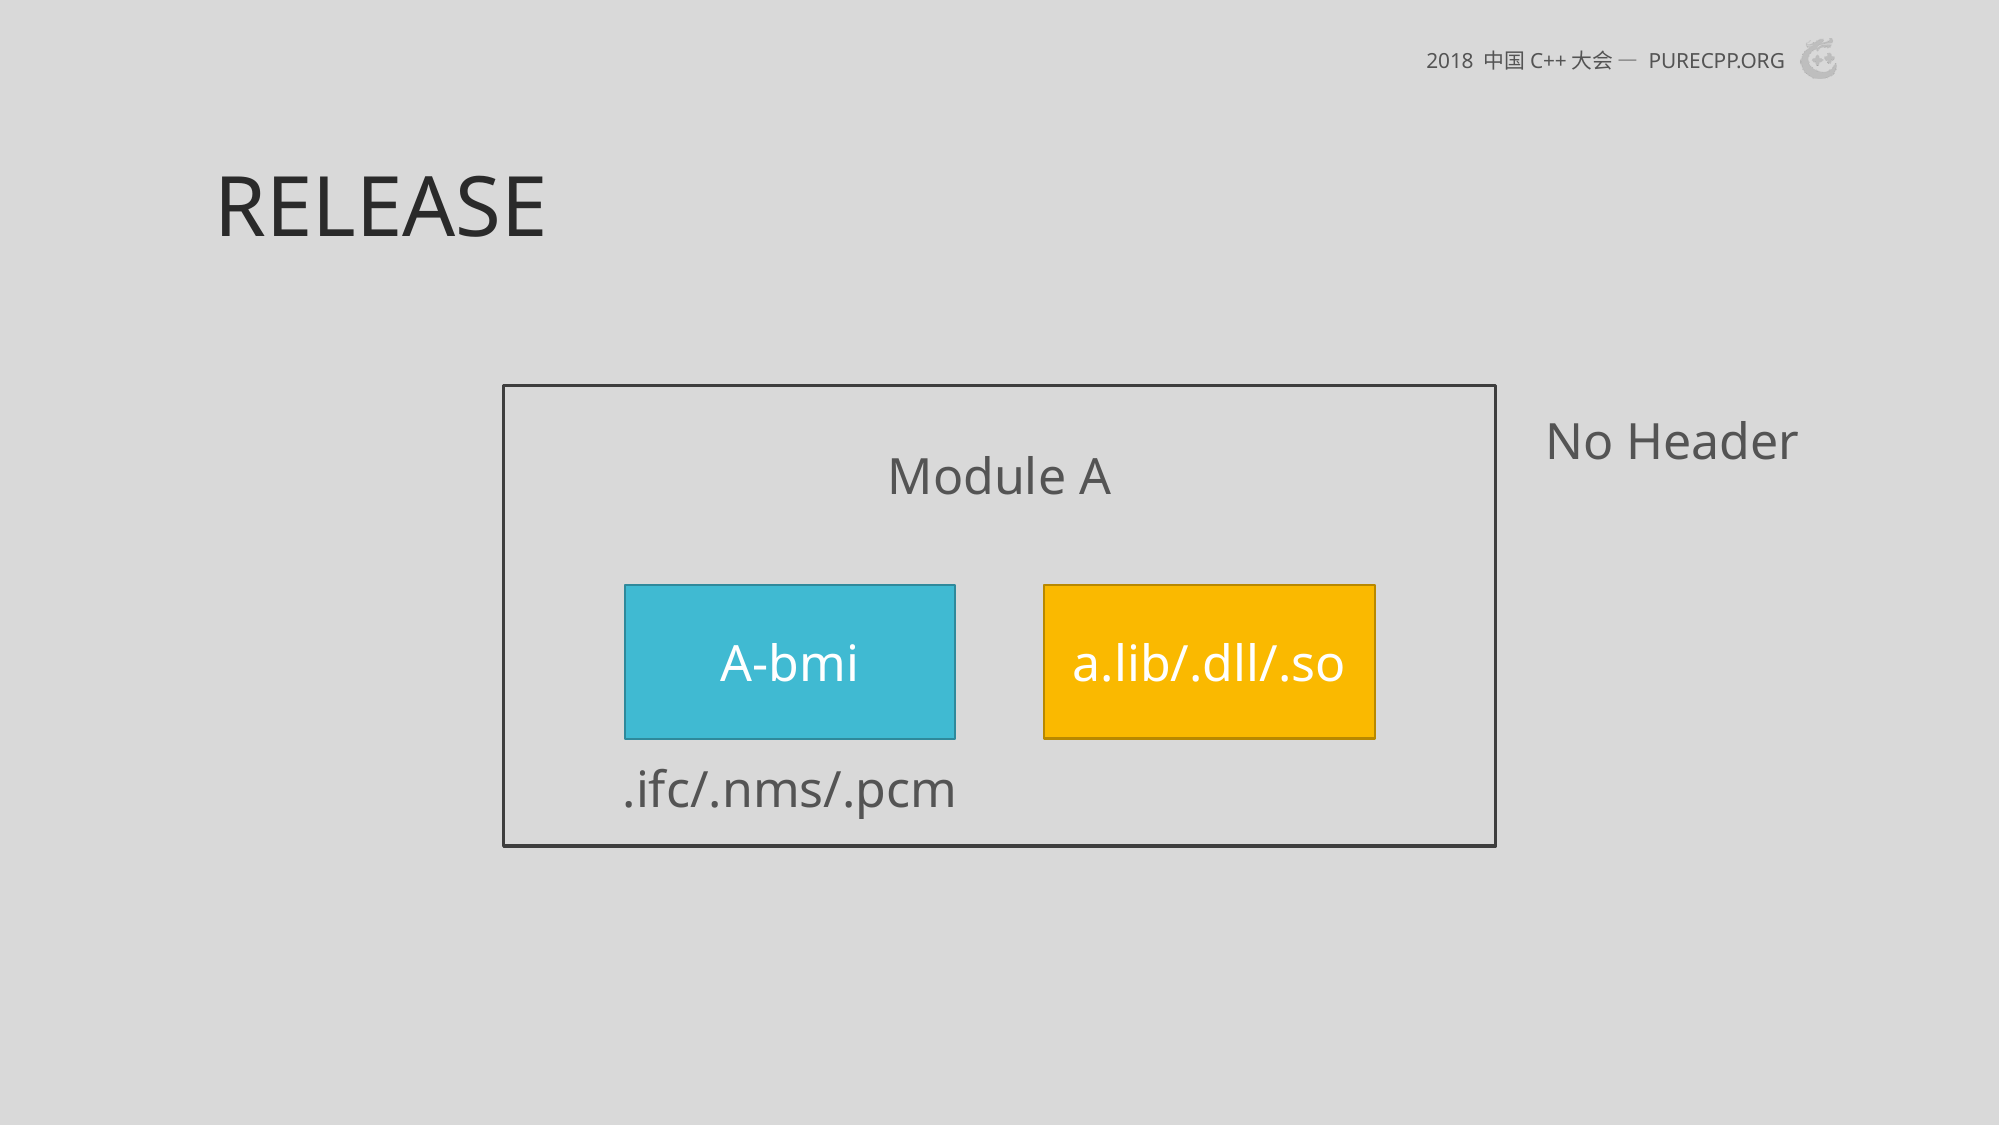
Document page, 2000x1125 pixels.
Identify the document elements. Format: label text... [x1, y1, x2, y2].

picture [1798, 38, 1839, 79]
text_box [503, 385, 1496, 846]
title release [199, 45, 1800, 263]
footer 2018 中国C++大会 — purecpp.org [710, 45, 1800, 76]
text_box No Header [1530, 409, 1815, 479]
